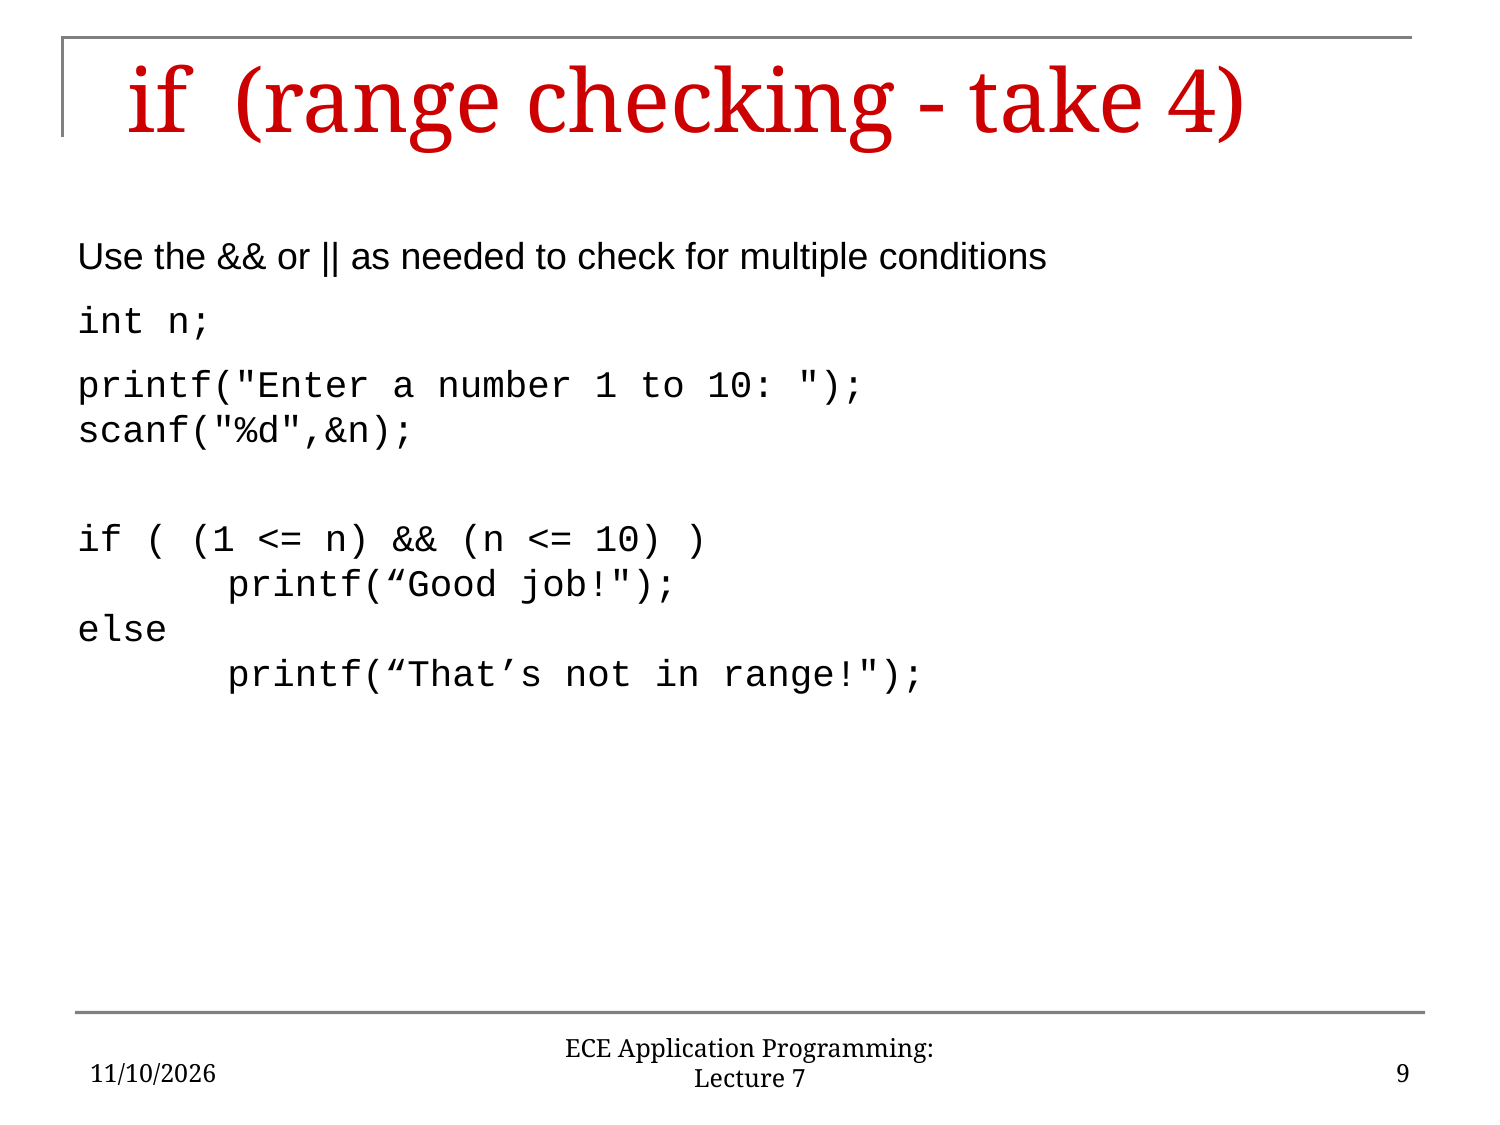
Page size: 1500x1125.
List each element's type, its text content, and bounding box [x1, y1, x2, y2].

title if (range checking - take 4) [112, 37, 1388, 224]
footer ECE Application Programming: Lecture 7 [512, 1024, 988, 1101]
slide_number 9 [1074, 1023, 1426, 1100]
text_box Use the && or || as needed to check for multiple conditions int n; printf("Enter a number 1 to 10: "); scanf("%d",&n); if ( (1 <= n) && (n <= 10) ) printf(“Good job!"); else printf(“That’s not in range!"); [62, 224, 1450, 746]
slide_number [74, 1023, 426, 1100]
